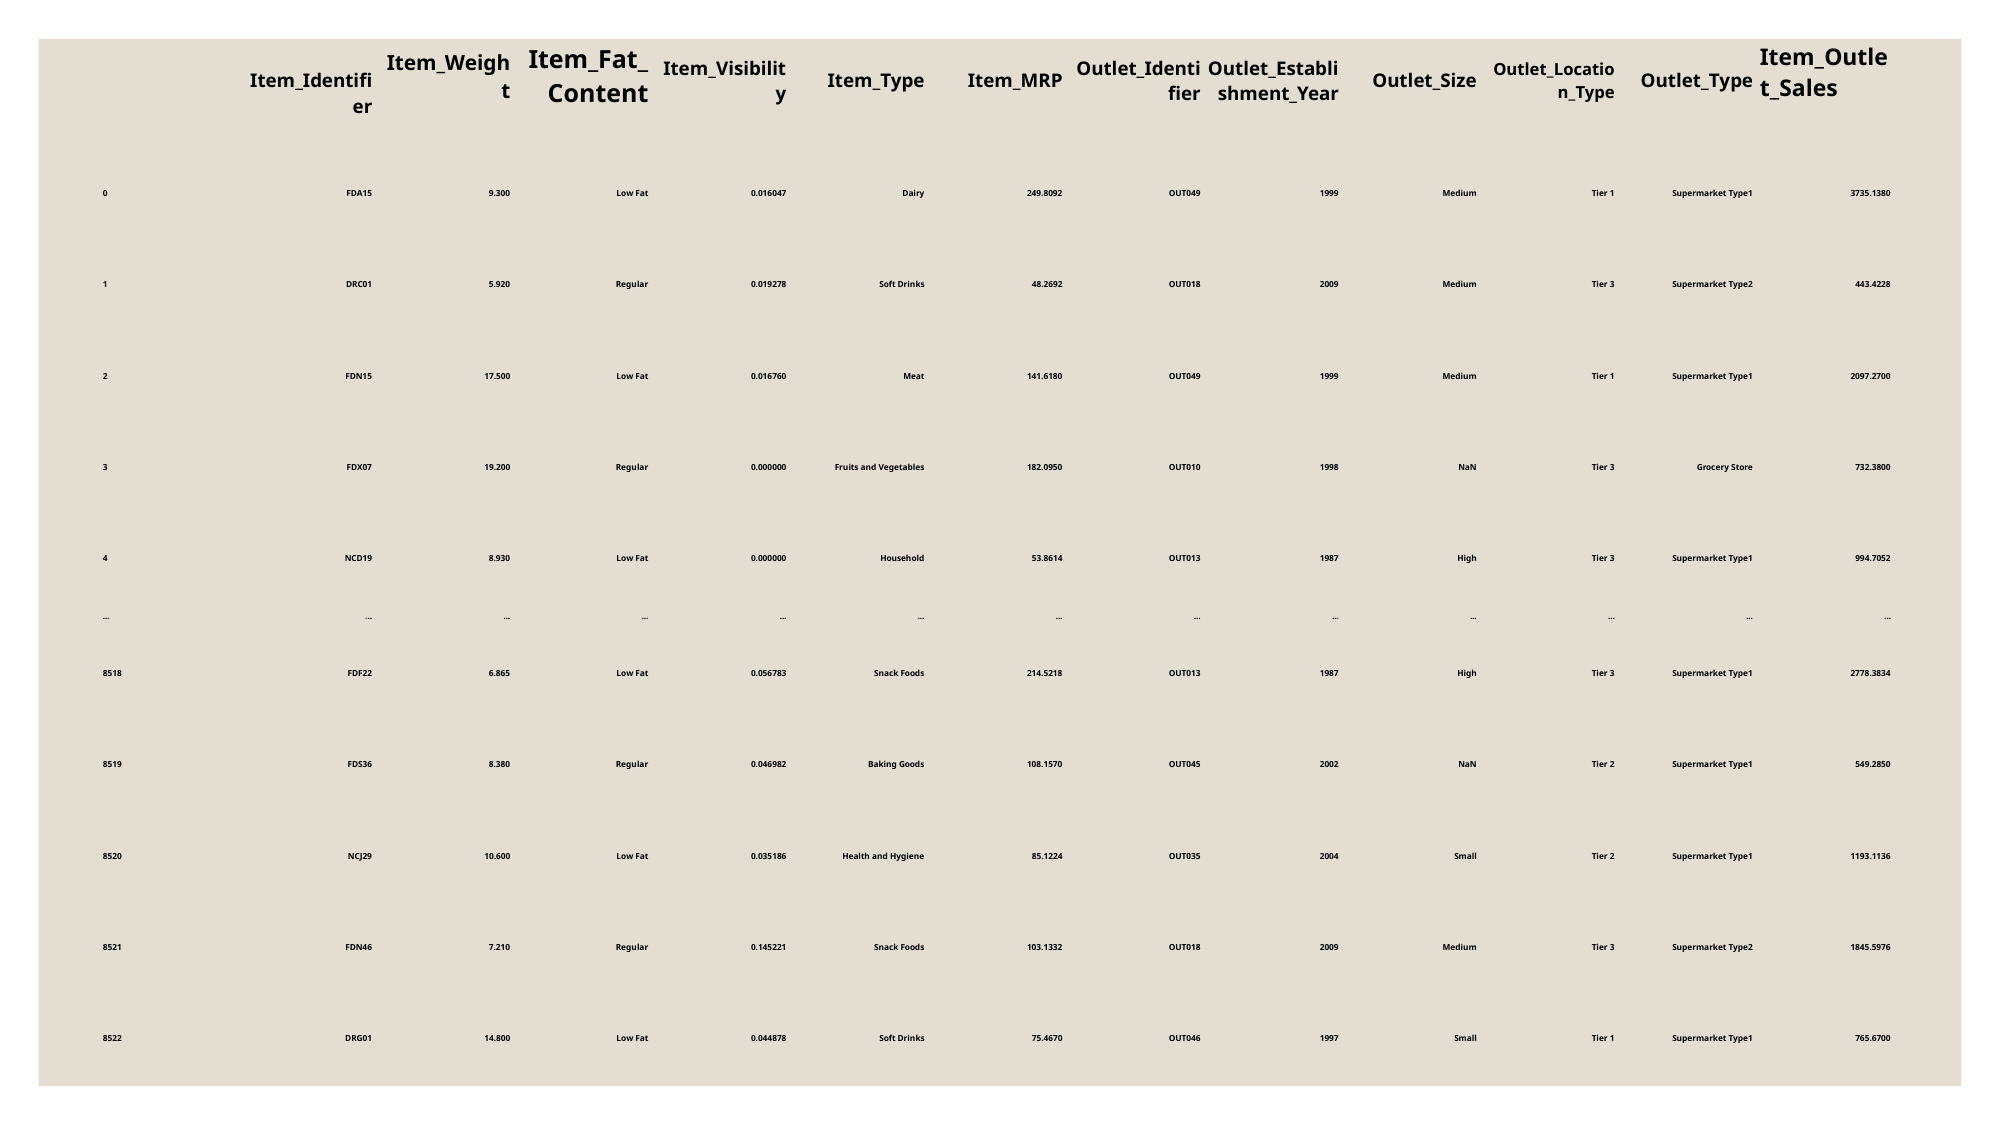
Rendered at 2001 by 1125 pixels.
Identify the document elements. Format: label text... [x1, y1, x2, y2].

table_cell 4 [100, 513, 238, 605]
table_cell 103.1332 [928, 902, 1066, 993]
table_cell Supermarket Type1 [1618, 330, 1756, 422]
table_cell Tier 3 [1480, 239, 1618, 330]
table_cell OUT013 [1066, 627, 1204, 719]
table_cell 17.500 [376, 330, 514, 422]
table_cell DRC01 [238, 239, 376, 330]
table_header Item_Outlet_Sales [1756, 39, 1894, 147]
table_cell OUT046 [1066, 993, 1204, 1084]
table_cell 5.920 [376, 239, 514, 330]
table_cell Medium [1342, 147, 1480, 239]
table_cell 765.6700 [1756, 993, 1894, 1084]
table_cell ... [1342, 605, 1480, 627]
table_cell Baking Goods [790, 719, 928, 810]
table_cell FDX07 [238, 422, 376, 513]
table_cell 1998 [1204, 422, 1342, 513]
table_header Item_MRP [928, 39, 1066, 147]
table_cell 8518 [100, 627, 238, 719]
table_cell High [1342, 627, 1480, 719]
table_cell 1 [100, 239, 238, 330]
table_cell 8520 [100, 810, 238, 902]
table_cell NaN [1342, 719, 1480, 810]
table_cell 1999 [1204, 330, 1342, 422]
table_cell ... [238, 605, 376, 627]
table_cell Tier 1 [1480, 993, 1618, 1084]
table_cell Tier 1 [1480, 147, 1618, 239]
table_cell 0 [100, 147, 238, 239]
table_cell 48.2692 [928, 239, 1066, 330]
table_cell Regular [514, 719, 652, 810]
table_cell 108.1570 [928, 719, 1066, 810]
table_cell Grocery Store [1618, 422, 1756, 513]
table_header Outlet_Identifier [1066, 39, 1204, 147]
table_cell FDF22 [238, 627, 376, 719]
table_cell 2004 [1204, 810, 1342, 902]
table_cell ... [100, 605, 238, 627]
table_cell 0.044878 [652, 993, 790, 1084]
table_cell 182.0950 [928, 422, 1066, 513]
table_cell Fruits and Vegetables [790, 422, 928, 513]
table_cell 2009 [1204, 902, 1342, 993]
table_cell Supermarket Type1 [1618, 627, 1756, 719]
table_cell 3735.1380 [1756, 147, 1894, 239]
table_cell 8522 [100, 993, 238, 1084]
table_cell 8.930 [376, 513, 514, 605]
table_cell 443.4228 [1756, 239, 1894, 330]
table_cell Regular [514, 422, 652, 513]
table_cell Soft Drinks [790, 239, 928, 330]
table_cell 3 [100, 422, 238, 513]
table_header Outlet_Establishment_Year [1204, 39, 1342, 147]
table_cell ... [928, 605, 1066, 627]
table_cell ... [514, 605, 652, 627]
table_cell 0.056783 [652, 627, 790, 719]
table_cell 2009 [1204, 239, 1342, 330]
table_cell ... [790, 605, 928, 627]
table_cell 0.145221 [652, 902, 790, 993]
table_cell 2778.3834 [1756, 627, 1894, 719]
table_cell 14.800 [376, 993, 514, 1084]
table_cell ... [1480, 605, 1618, 627]
table_cell NaN [1342, 422, 1480, 513]
table_cell 0.019278 [652, 239, 790, 330]
table_cell 6.865 [376, 627, 514, 719]
table_cell ... [1204, 605, 1342, 627]
table_cell 19.200 [376, 422, 514, 513]
table_cell Supermarket Type2 [1618, 239, 1756, 330]
table_cell Meat [790, 330, 928, 422]
table_cell Low Fat [514, 993, 652, 1084]
table_cell 2 [100, 330, 238, 422]
table_cell Health and Hygiene [790, 810, 928, 902]
table_cell 2097.2700 [1756, 330, 1894, 422]
table_cell 1987 [1204, 513, 1342, 605]
table_cell OUT013 [1066, 513, 1204, 605]
table_cell Medium [1342, 239, 1480, 330]
table_cell Tier 3 [1480, 422, 1618, 513]
table_cell 0.000000 [652, 422, 790, 513]
table_cell Low Fat [514, 513, 652, 605]
table_cell Tier 2 [1480, 719, 1618, 810]
table_cell Medium [1342, 330, 1480, 422]
table_cell 0.046982 [652, 719, 790, 810]
table_cell FDS36 [238, 719, 376, 810]
table_cell Supermarket Type2 [1618, 902, 1756, 993]
table_cell Low Fat [514, 147, 652, 239]
table_cell 2002 [1204, 719, 1342, 810]
table_cell Medium [1342, 902, 1480, 993]
table_cell ... [1066, 605, 1204, 627]
table_cell Low Fat [514, 627, 652, 719]
table_cell NCD19 [238, 513, 376, 605]
table_cell Regular [514, 902, 652, 993]
table_cell 9.300 [376, 147, 514, 239]
table_header Item_Weight [376, 39, 514, 147]
table_cell 0.016760 [652, 330, 790, 422]
table_cell 0.016047 [652, 147, 790, 239]
table_cell ... [376, 605, 514, 627]
table_cell 1845.5976 [1756, 902, 1894, 993]
table_header Outlet_Location_Type [1480, 39, 1618, 147]
table_cell NCJ29 [238, 810, 376, 902]
table_cell Tier 2 [1480, 810, 1618, 902]
table_cell Snack Foods [790, 627, 928, 719]
table_cell 75.4670 [928, 993, 1066, 1084]
table_cell 994.7052 [1756, 513, 1894, 605]
table_cell Household [790, 513, 928, 605]
table_cell Low Fat [514, 810, 652, 902]
table_cell Regular [514, 239, 652, 330]
table_cell 8519 [100, 719, 238, 810]
table_cell 1999 [1204, 147, 1342, 239]
table_cell 8.380 [376, 719, 514, 810]
table_cell FDN15 [238, 330, 376, 422]
table_header Item_Type [790, 39, 928, 147]
table_cell Supermarket Type1 [1618, 719, 1756, 810]
table_cell 549.2850 [1756, 719, 1894, 810]
table_cell 8521 [100, 902, 238, 993]
table_cell OUT045 [1066, 719, 1204, 810]
table_cell ... [1618, 605, 1756, 627]
table_cell OUT018 [1066, 902, 1204, 993]
table_cell Supermarket Type1 [1618, 810, 1756, 902]
table_cell FDN46 [238, 902, 376, 993]
table_header Item_Fat_Content [514, 39, 652, 147]
table_header Outlet_Type [1618, 39, 1756, 147]
table_cell Tier 1 [1480, 330, 1618, 422]
table_cell OUT049 [1066, 330, 1204, 422]
table_cell 1987 [1204, 627, 1342, 719]
table_cell OUT035 [1066, 810, 1204, 902]
table_cell OUT049 [1066, 147, 1204, 239]
table_cell 249.8092 [928, 147, 1066, 239]
table_cell ... [1756, 605, 1894, 627]
table_cell Supermarket Type1 [1618, 993, 1756, 1084]
table_cell 732.3800 [1756, 422, 1894, 513]
table_cell 1997 [1204, 993, 1342, 1084]
table_header [100, 39, 238, 147]
table_header Item_Visibility [652, 39, 790, 147]
table_cell OUT010 [1066, 422, 1204, 513]
table_header Item_Identifier [238, 39, 376, 147]
table_cell Tier 3 [1480, 902, 1618, 993]
table_cell 0.000000 [652, 513, 790, 605]
table_cell Small [1342, 810, 1480, 902]
table_cell Dairy [790, 147, 928, 239]
table_cell Supermarket Type1 [1618, 513, 1756, 605]
table_cell Tier 3 [1480, 627, 1618, 719]
table_cell DRG01 [238, 993, 376, 1084]
table_cell Tier 3 [1480, 513, 1618, 605]
table_cell OUT018 [1066, 239, 1204, 330]
table_cell High [1342, 513, 1480, 605]
table_cell Soft Drinks [790, 993, 928, 1084]
table_cell 141.6180 [928, 330, 1066, 422]
table_cell Supermarket Type1 [1618, 147, 1756, 239]
table_cell 0.035186 [652, 810, 790, 902]
table_cell Snack Foods [790, 902, 928, 993]
table_cell 7.210 [376, 902, 514, 993]
table_cell FDA15 [238, 147, 376, 239]
table_cell 85.1224 [928, 810, 1066, 902]
table_cell 1193.1136 [1756, 810, 1894, 902]
table_cell ... [652, 605, 790, 627]
table_cell 10.600 [376, 810, 514, 902]
table_cell Small [1342, 993, 1480, 1084]
table_header Outlet_Size [1342, 39, 1480, 147]
table_cell Low Fat [514, 330, 652, 422]
table_cell 214.5218 [928, 627, 1066, 719]
table_cell 53.8614 [928, 513, 1066, 605]
